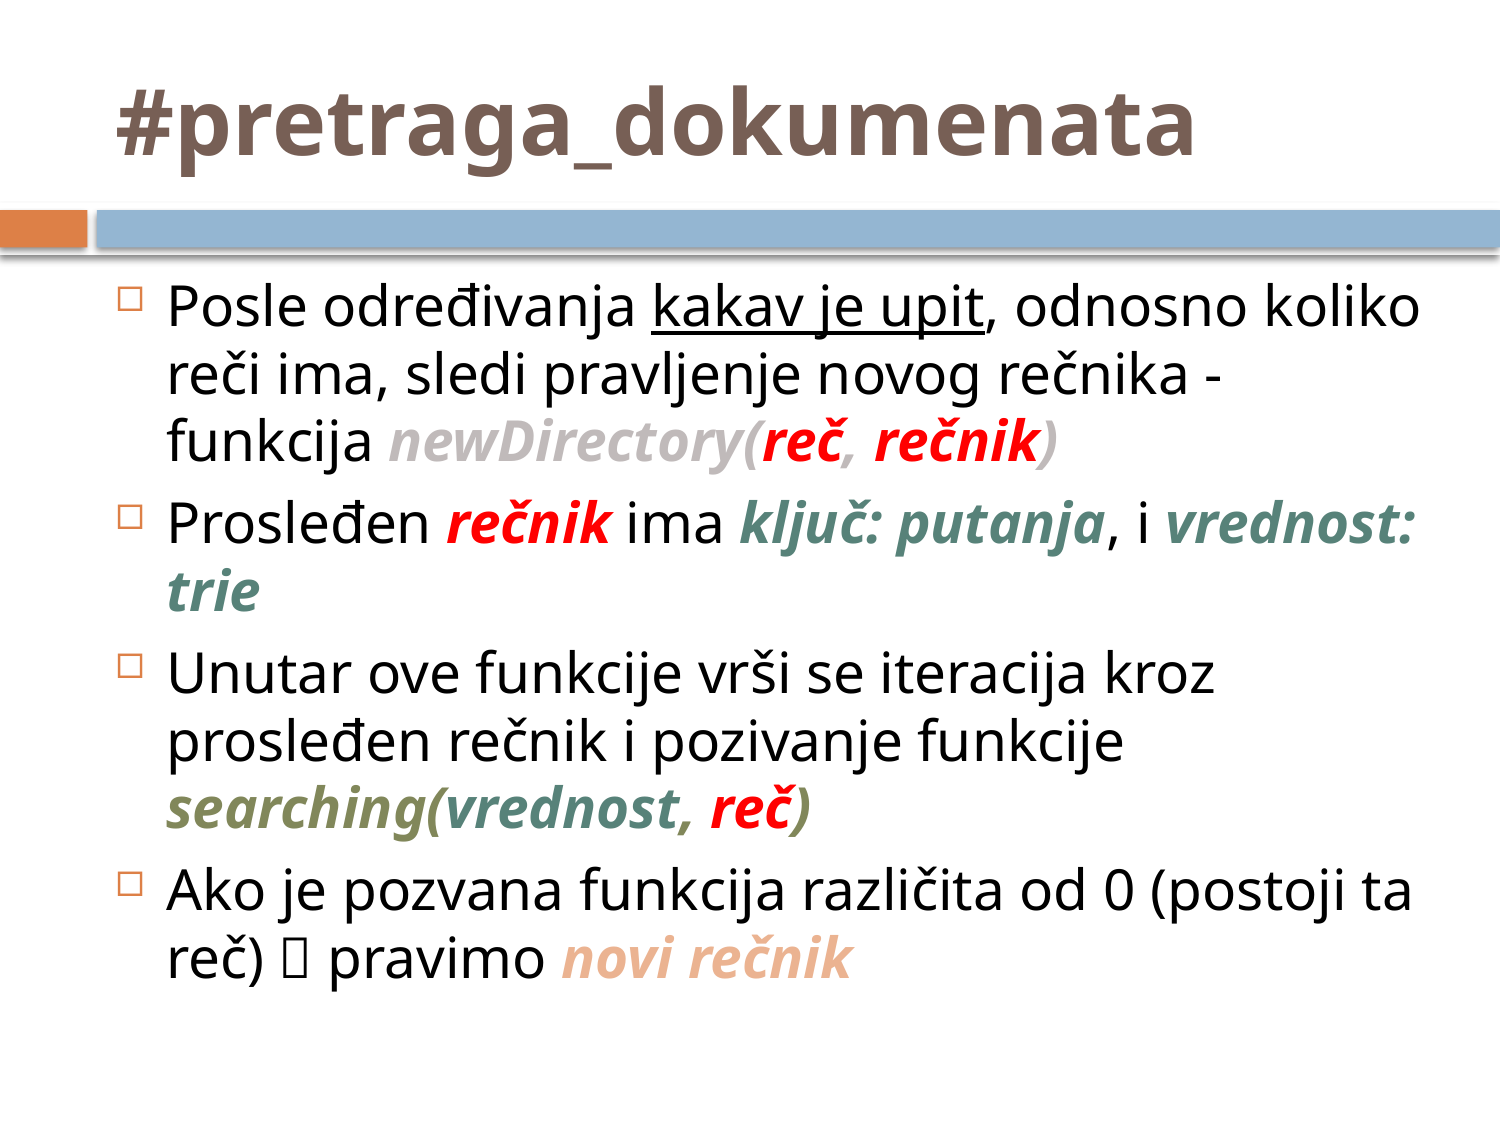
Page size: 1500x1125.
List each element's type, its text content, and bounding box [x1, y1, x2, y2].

list Posle određivanja kakav je upit, odnosno koliko reči ima, sledi pravljenje novog rečnika - funkcija newDirectory(reč, rečnik) Prosleđen rečnik ima ključ: putanja, i vrednost: trie Unutar ove funkcije vrši se iteracija kroz prosleđen rečnik i pozivanje funkcije searching(vrednost, reč) Ako je pozvana funkcija različita od 0 (postoji ta reč)  pravimo novi rečnik [100, 262, 1438, 1000]
title #pretraga_dokumenata [100, 37, 1438, 200]
